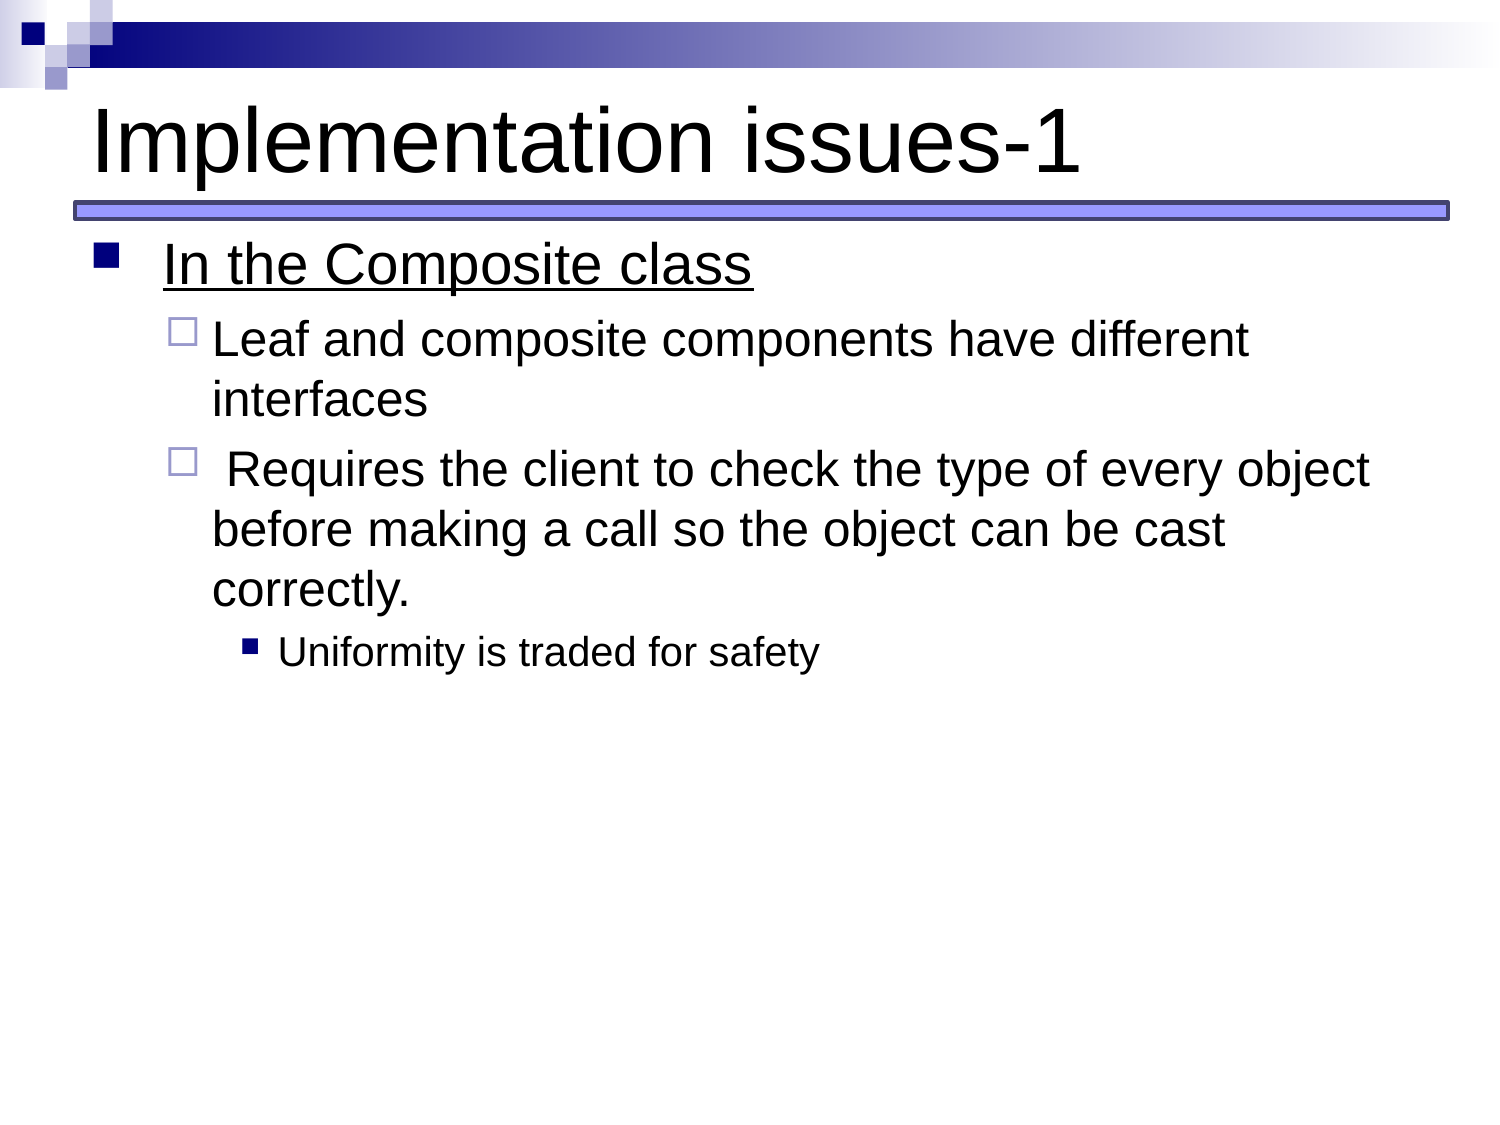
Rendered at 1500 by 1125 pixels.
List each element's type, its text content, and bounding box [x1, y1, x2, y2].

title Implementation issues-1 [75, 22, 1425, 219]
list In the Composite class Leaf and composite components have different interfaces Requires the client to check the type of every object before making a call so the object can be cast correctly. Uniformity is traded for safety [75, 219, 1425, 963]
